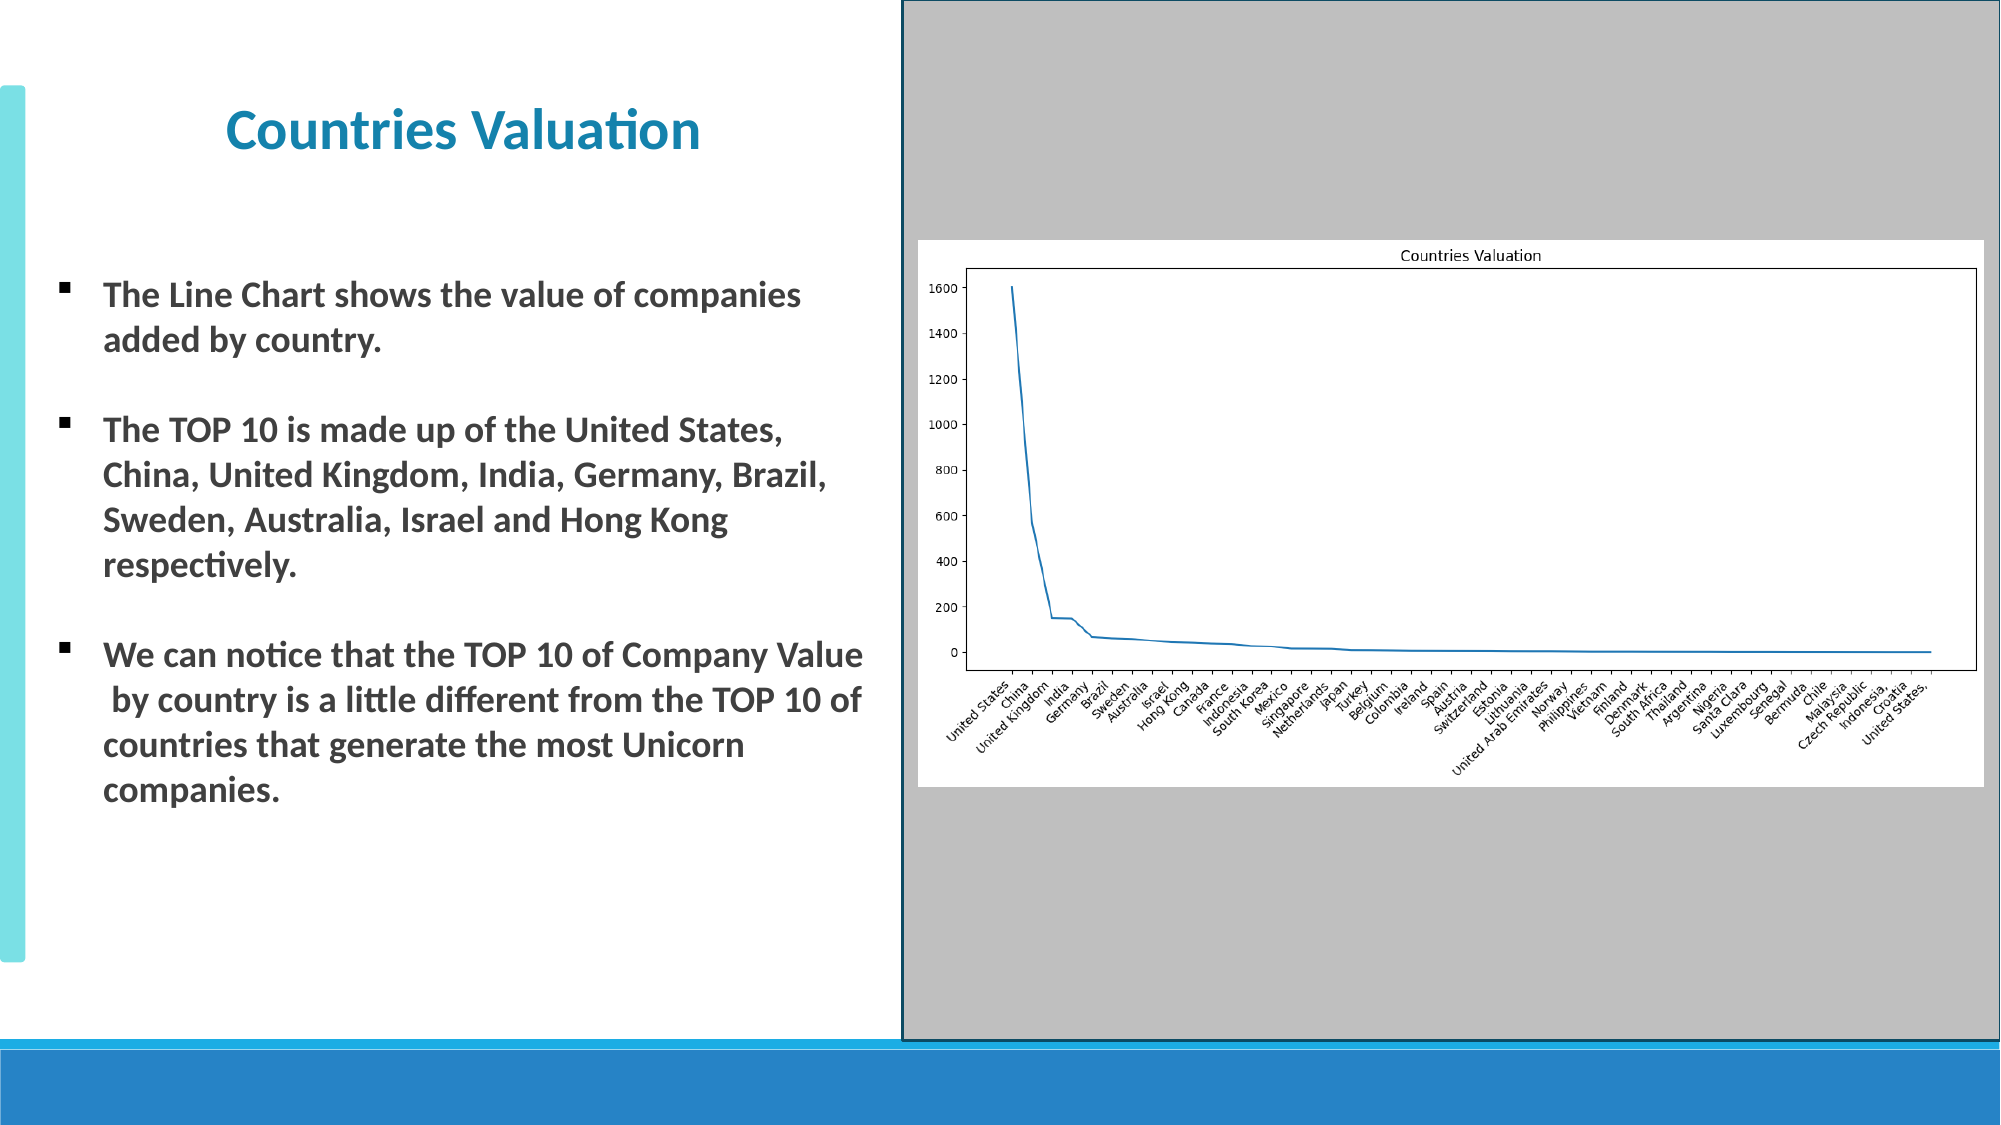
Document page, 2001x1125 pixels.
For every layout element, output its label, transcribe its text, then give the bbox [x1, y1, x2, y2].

picture [918, 240, 1984, 787]
text_box Countries Valuation [25, 84, 945, 169]
text_box The Line Chart shows the value of companies added by country. The TOP 10 is made up of the United States, China, United Kingdom, India, Germany, Brazil, Sweden, Australia, Israel and Hong Kong respectively. We can notice that the TOP 10 of Company Value by country is a little different from the TOP 10 of countries that generate the most Unicorn companies. [41, 262, 887, 863]
text_box [901, 0, 2000, 1042]
text_box [0, 84, 27, 964]
